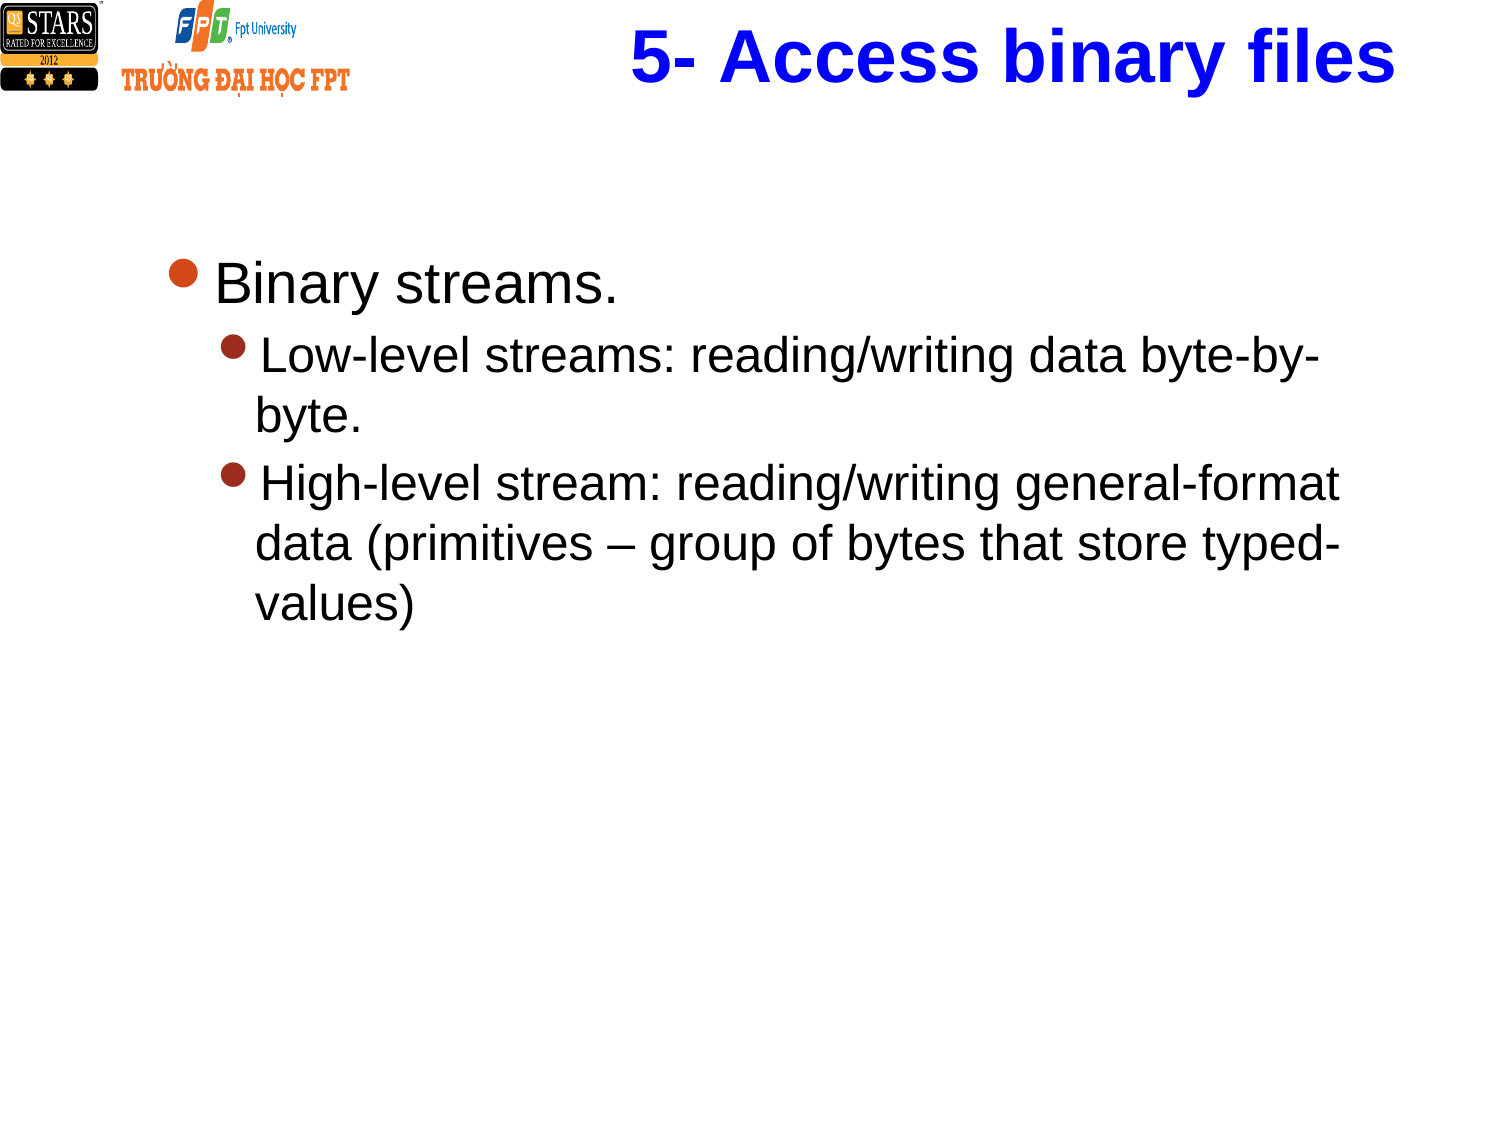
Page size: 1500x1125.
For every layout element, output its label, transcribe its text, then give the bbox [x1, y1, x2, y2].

list Binary streams. Low-level streams: reading/writing data byte-by-byte. High-level stream: reading/writing general-format data (primitives – group of bytes that store typed-values) [150, 237, 1425, 713]
title 5- Access binary files [150, 0, 1413, 113]
